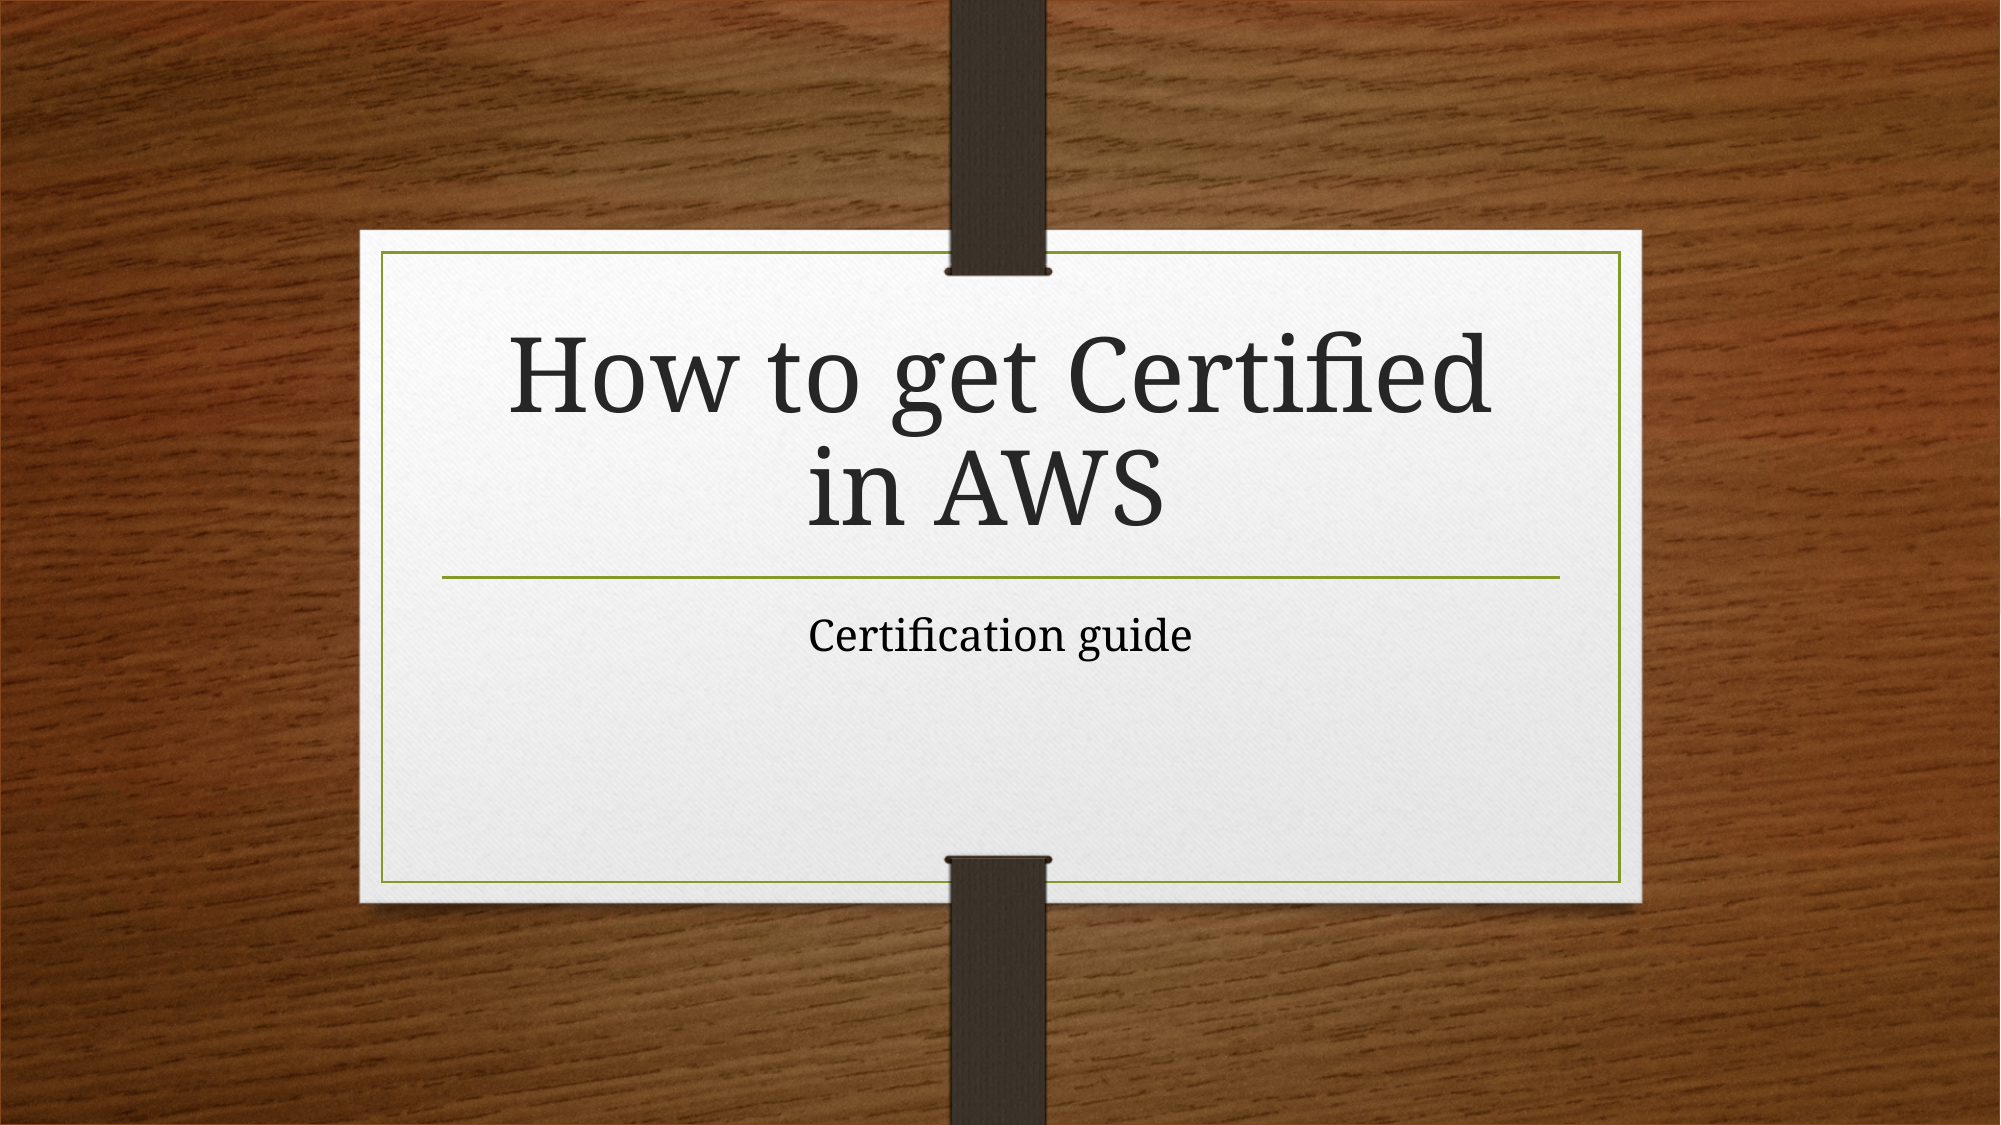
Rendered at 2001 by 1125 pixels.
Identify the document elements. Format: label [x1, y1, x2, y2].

text_box [0, 0, 2000, 1125]
